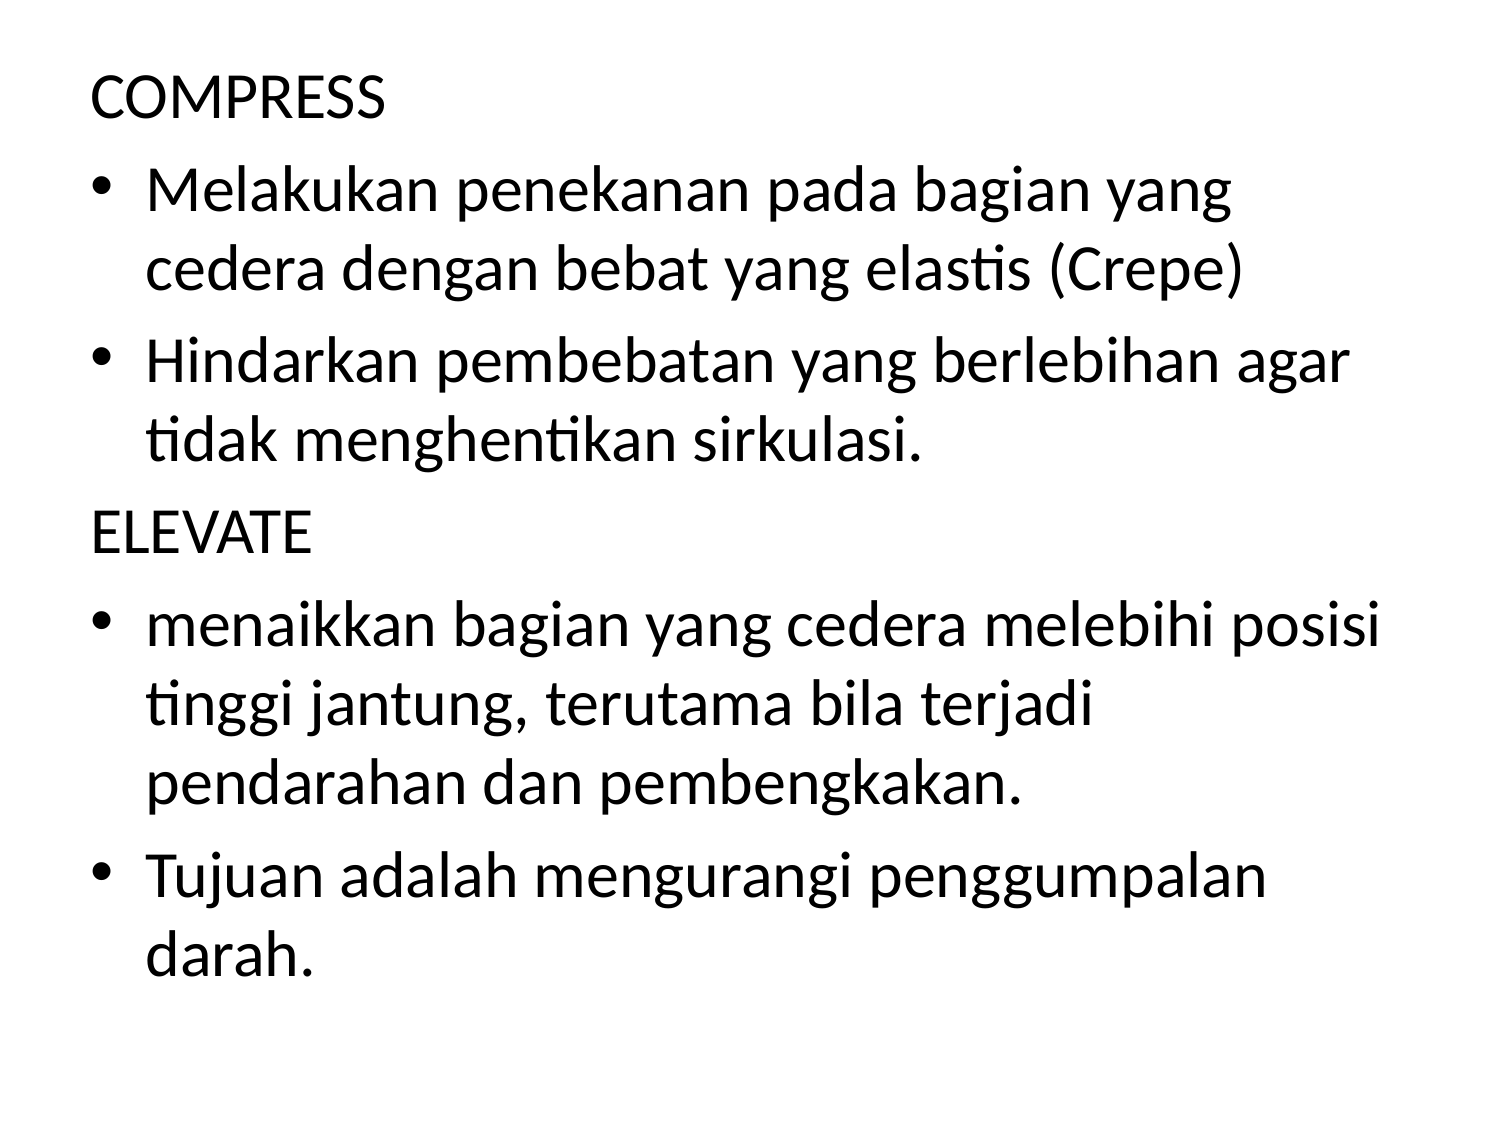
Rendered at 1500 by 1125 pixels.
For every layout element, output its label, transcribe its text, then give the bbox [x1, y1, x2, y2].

list COMPRESS Melakukan penekanan pada bagian yang cedera dengan bebat yang elastis (Crepe) Hindarkan pembebatan yang berlebihan agar tidak menghentikan sirkulasi. ELEVATE menaikkan bagian yang cedera melebihi posisi tinggi jantung, terutama bila terjadi pendarahan dan pembengkakan. Tujuan adalah mengurangi penggumpalan darah. [75, 45, 1425, 1007]
